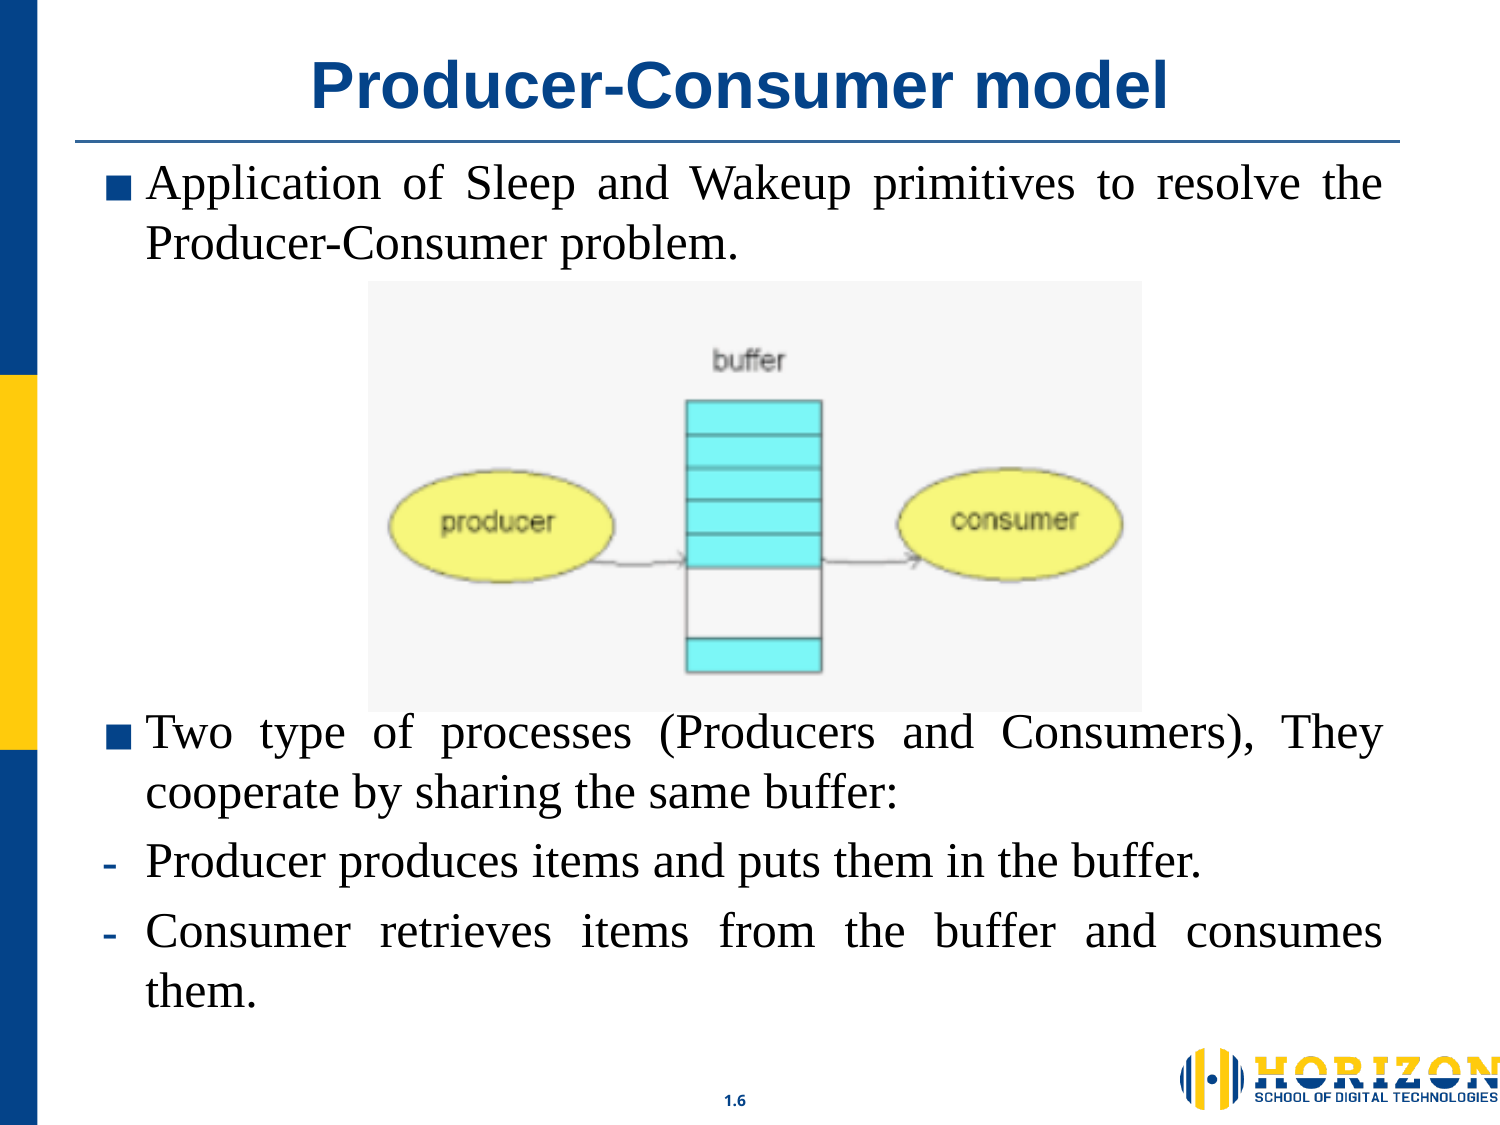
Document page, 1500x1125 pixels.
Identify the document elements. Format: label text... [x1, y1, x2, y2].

picture [1180, 1048, 1500, 1110]
list Application of Sleep and Wakeup primitives to resolve the Producer-Consumer problem. Two type of processes (Producers and Consumers), They cooperate by sharing the same buffer: Producer produces items and puts them in the buffer. Consumer retrieves items from the buffer and consumes them. [74, 141, 1400, 938]
picture [368, 280, 1142, 712]
title Producer-Consumer model [74, 35, 1425, 130]
